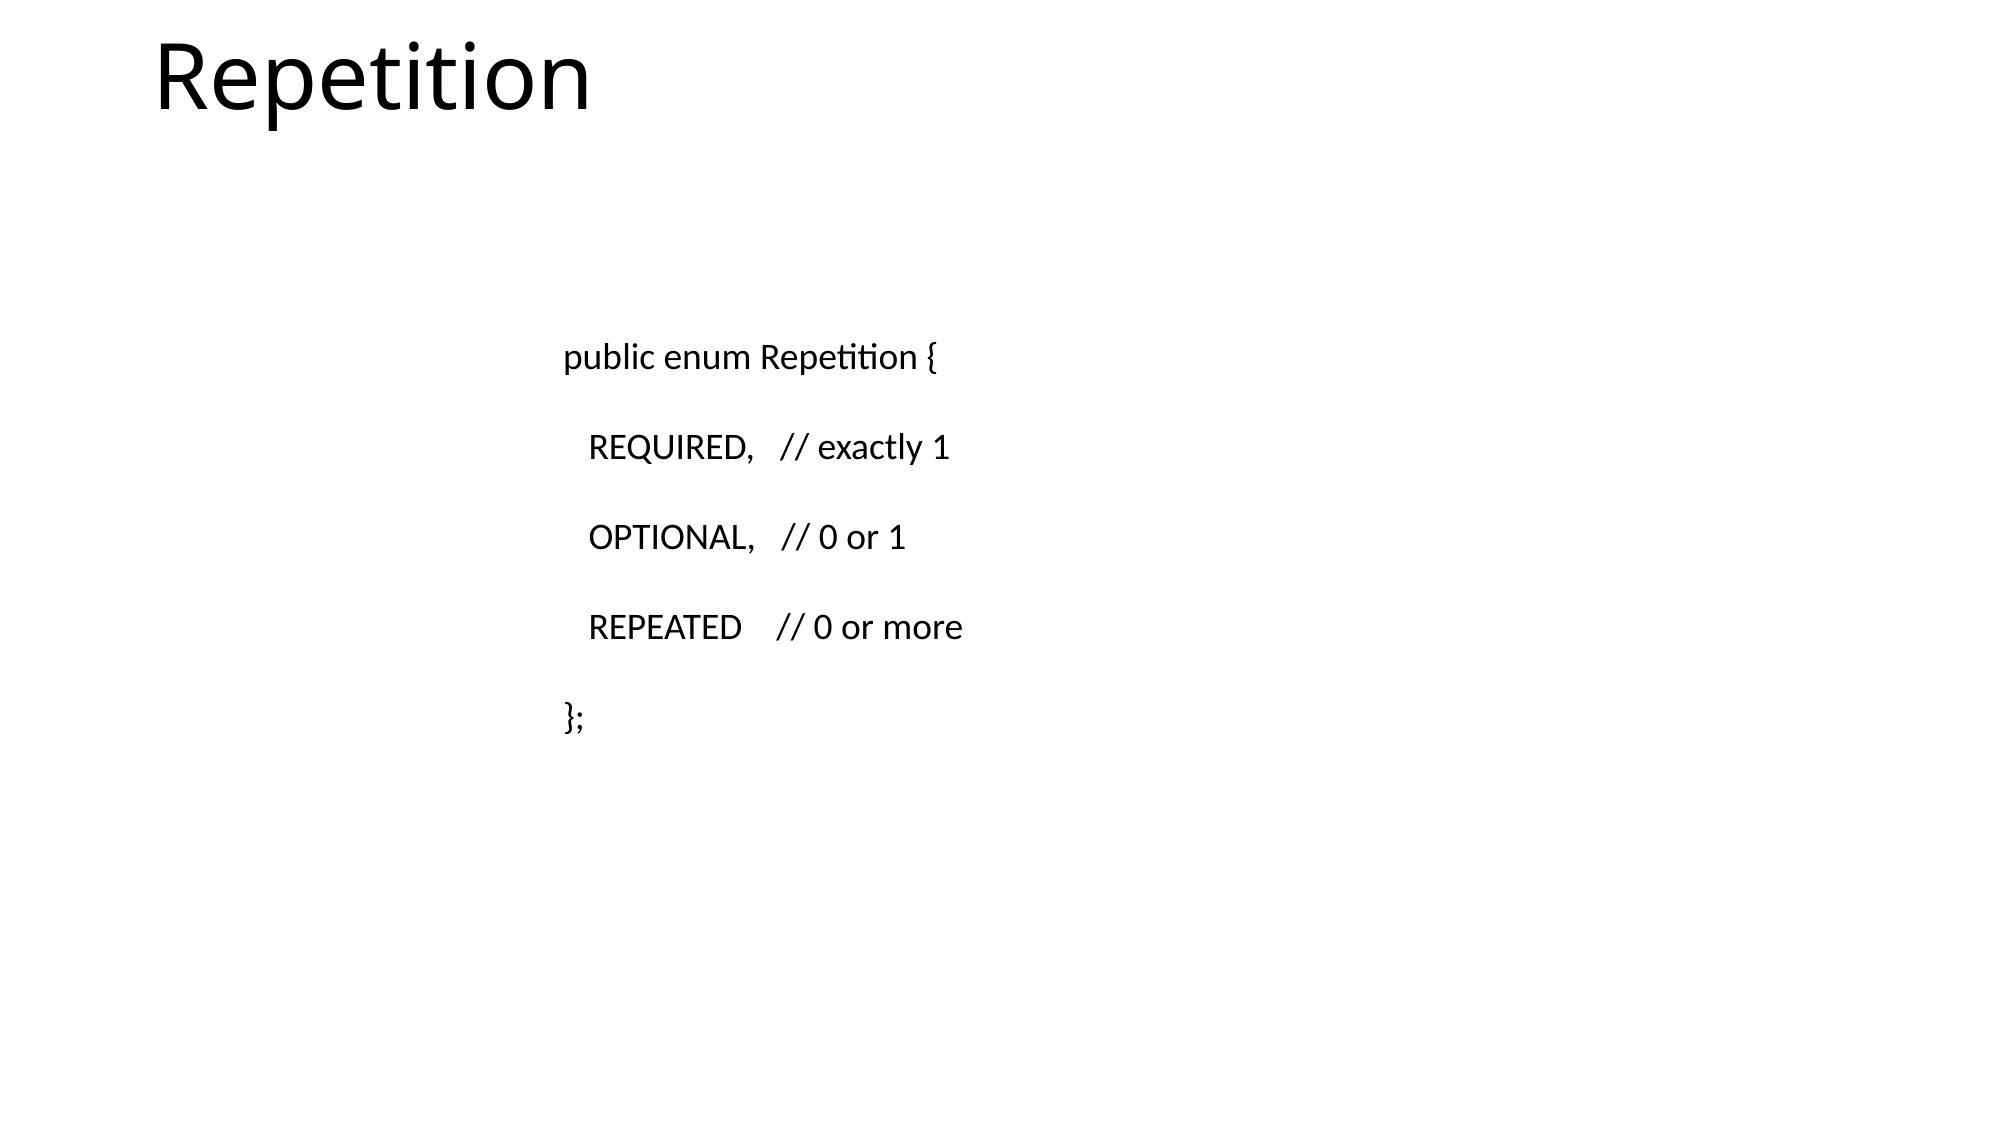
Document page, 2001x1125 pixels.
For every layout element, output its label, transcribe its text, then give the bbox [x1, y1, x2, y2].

text_box public enum Repetition { REQUIRED, // exactly 1 OPTIONAL, // 0 or 1 REPEATED // 0 or more }; [548, 324, 1549, 745]
title Repetition [137, 12, 1863, 148]
